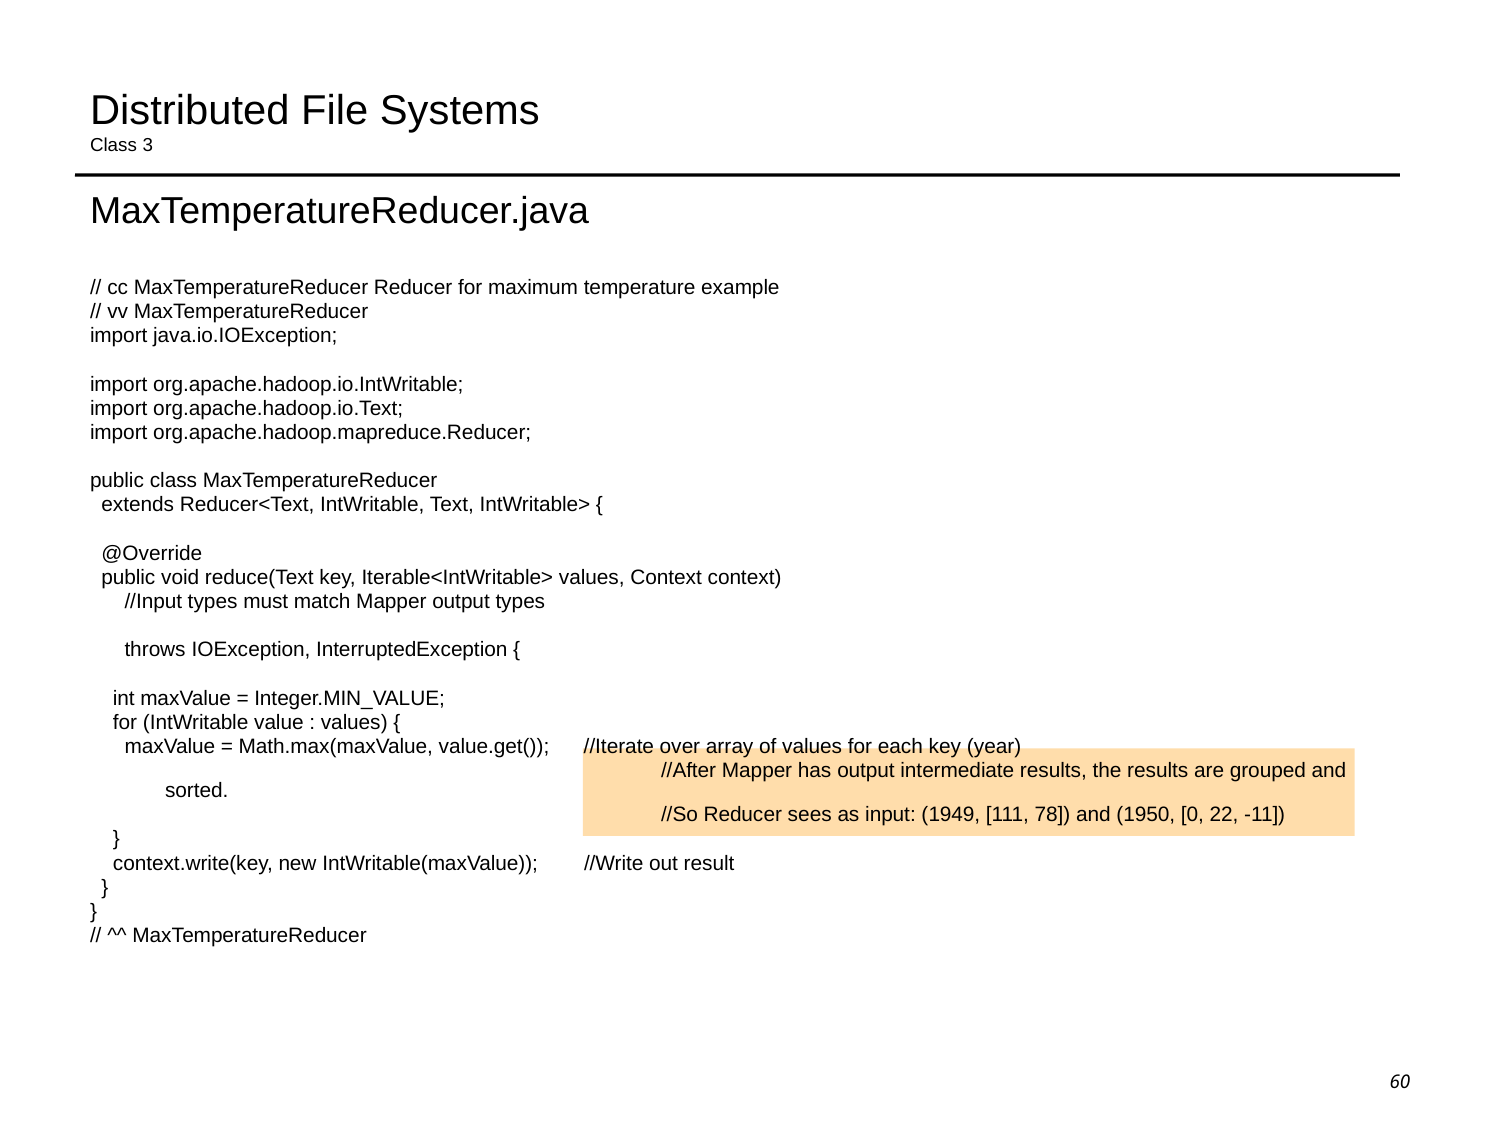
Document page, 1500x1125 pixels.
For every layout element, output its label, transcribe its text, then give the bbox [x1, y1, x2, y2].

slide_number 60 [1074, 1062, 1425, 1100]
list MaxTemperatureReducer.java // cc MaxTemperatureReducer Reducer for maximum temperature example // vv MaxTemperatureReducer import java.io.IOException; import org.apache.hadoop.io.IntWritable; import org.apache.hadoop.io.Text; import org.apache.hadoop.mapreduce.Reducer; public class MaxTemperatureReducer extends Reducer<Text, IntWritable, Text, IntWritable> { @Override public void reduce(Text key, Iterable<IntWritable> values, Context context) //Input types must match Mapper output types throws IOException, InterruptedException { int maxValue = Integer.MIN_VALUE; for (IntWritable value : values) { maxValue = Math.max(maxValue, value.get()); //Iterate over array of values for each key (year) //After Mapper has output intermediate results, the results are grouped and sorted. //So Reducer sees as input: (1949, [111, 78]) and (1950, [0, 22, -11]) } context.write(key, new IntWritable(maxValue)); //Write out result } } // ^^ MaxTemperatureReducer [75, 187, 1425, 1006]
title Distributed File Systems Class 3 [75, 45, 1425, 163]
